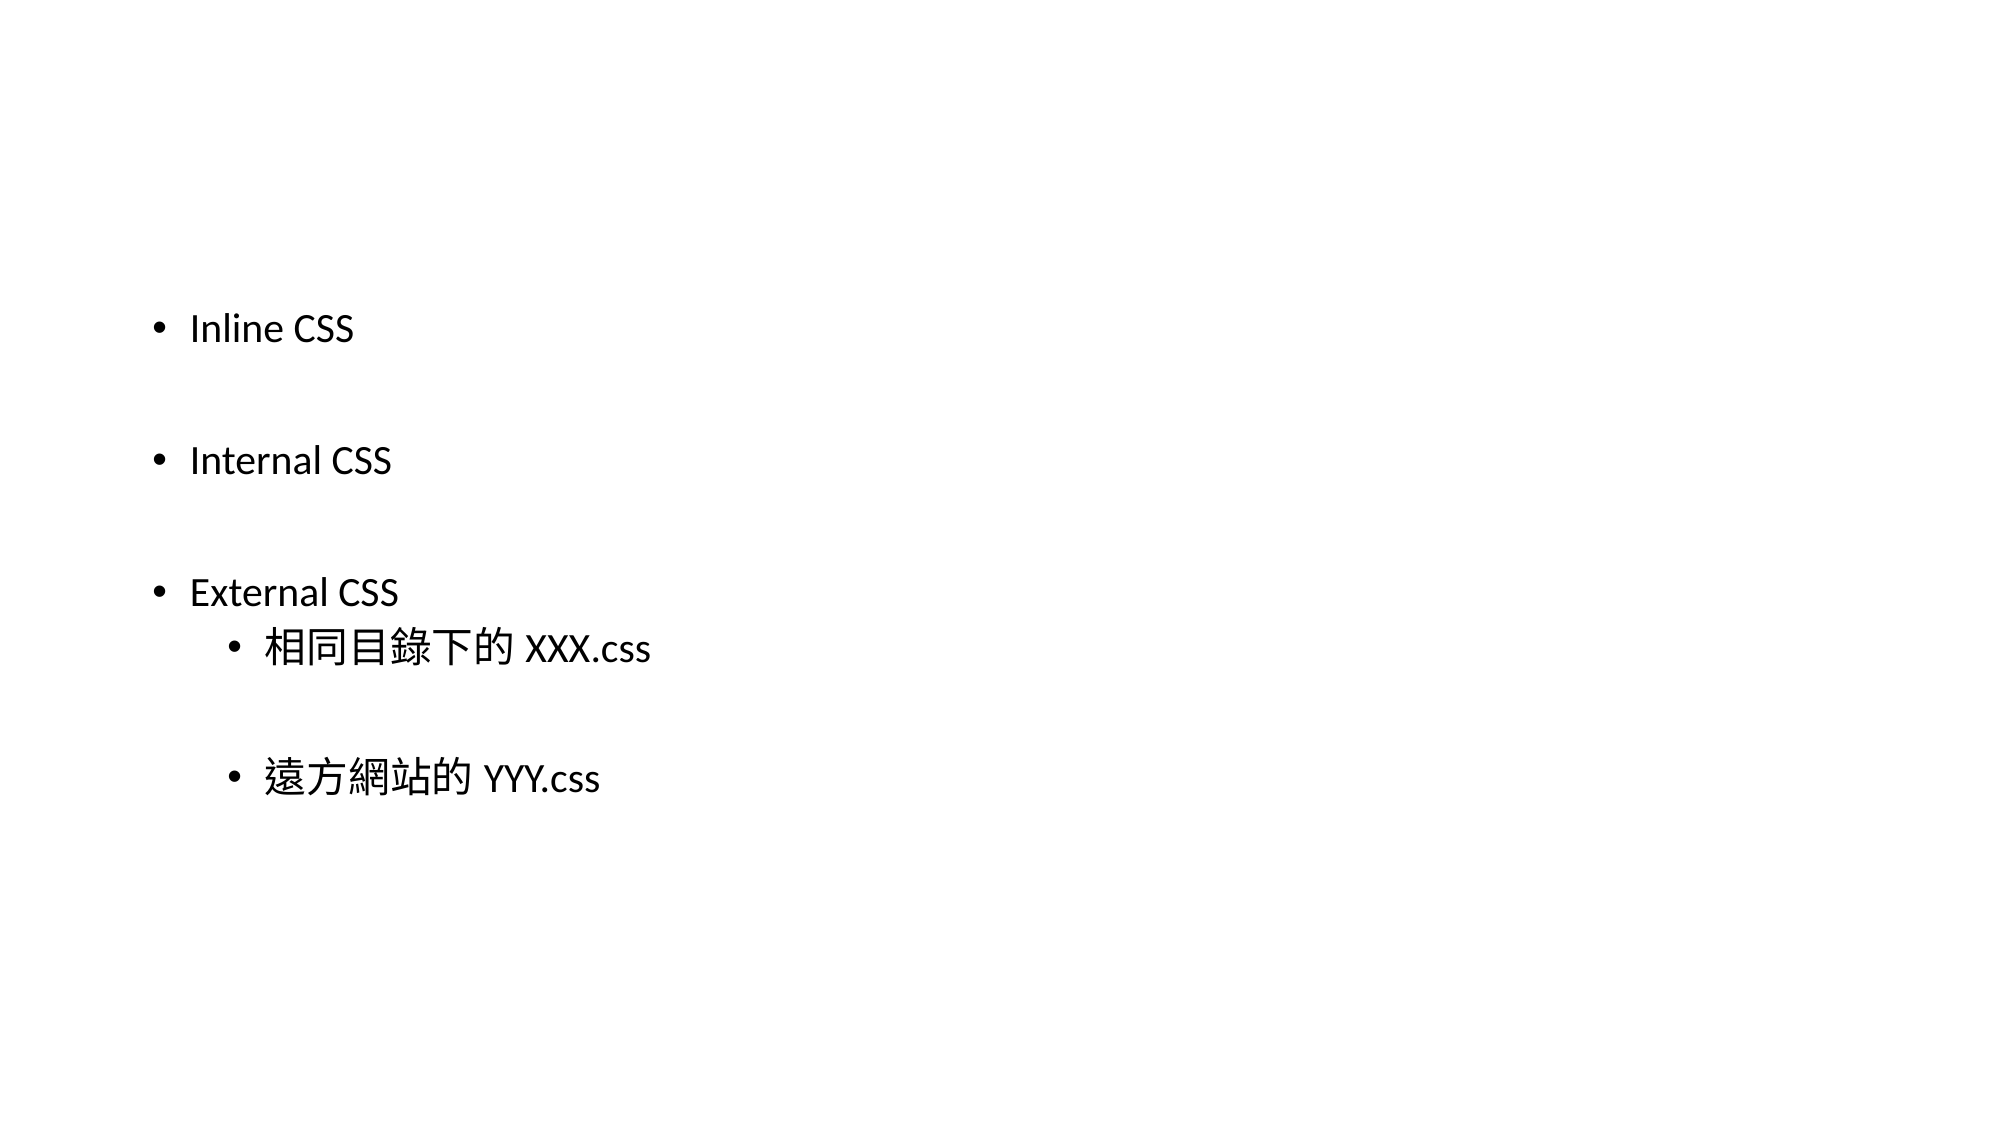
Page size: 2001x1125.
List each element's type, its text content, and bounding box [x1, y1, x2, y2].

list Inline CSS Internal CSS External CSS 相同目錄下的XXX.css 遠方網站的YYY.css [137, 299, 1863, 1014]
